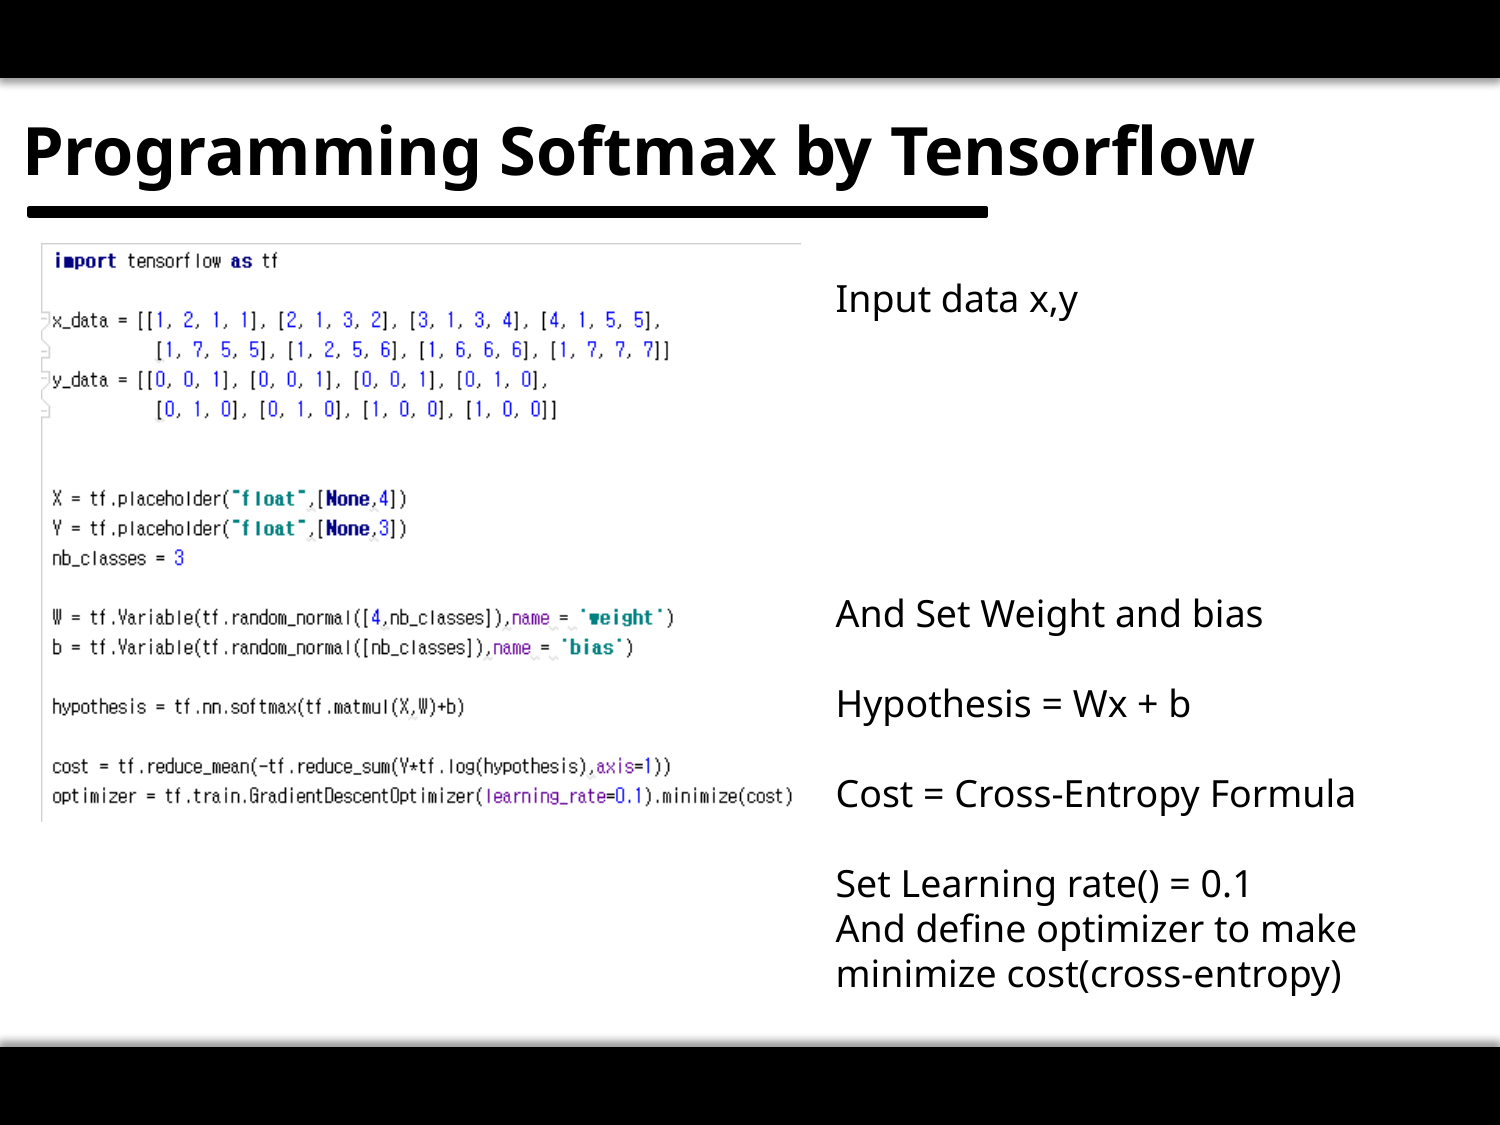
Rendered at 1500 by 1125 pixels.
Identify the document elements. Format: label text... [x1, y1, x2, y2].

text_box [0, 0, 1500, 78]
text_box [27, 206, 988, 218]
picture [41, 243, 801, 822]
text_box Programming Softmax by Tensorflow [7, 101, 1272, 197]
text_box [0, 1047, 1500, 1125]
